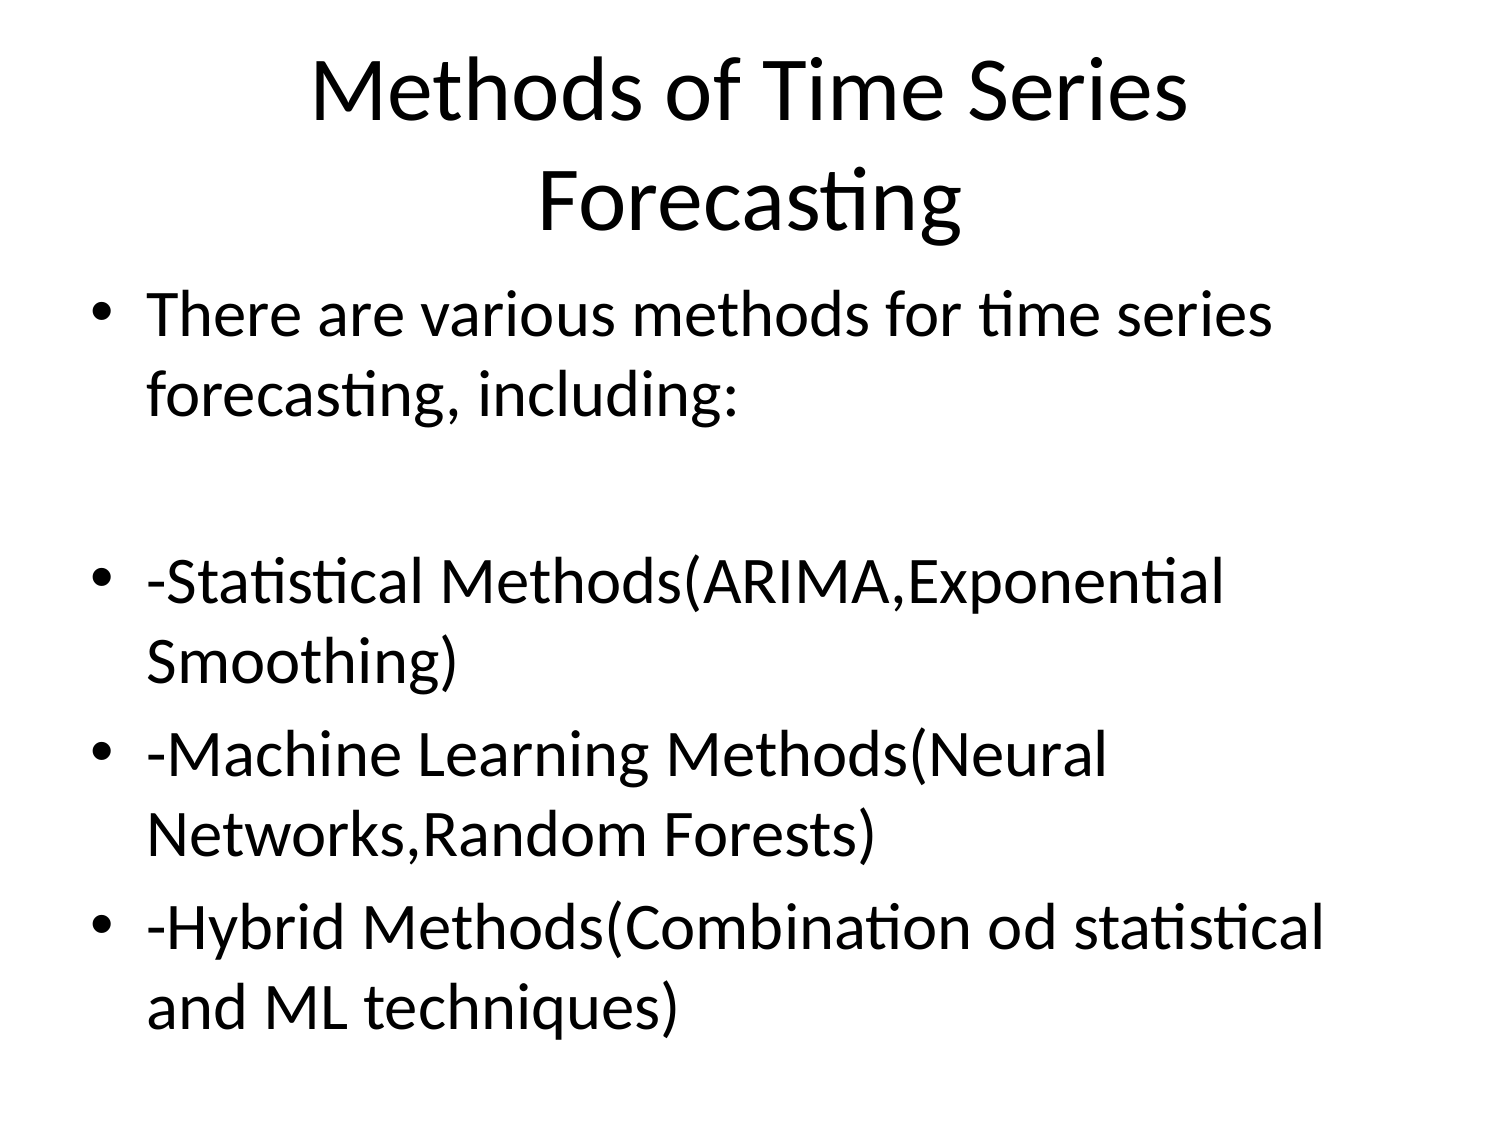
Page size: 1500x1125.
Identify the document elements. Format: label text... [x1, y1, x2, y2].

list There are various methods for time series forecasting, including: -Statistical Methods(ARIMA,Exponential Smoothing) -Machine Learning Methods(Neural Networks,Random Forests) -Hybrid Methods(Combination od statistical and ML techniques) [75, 262, 1425, 1005]
title Methods of Time Series Forecasting [75, 45, 1425, 233]
